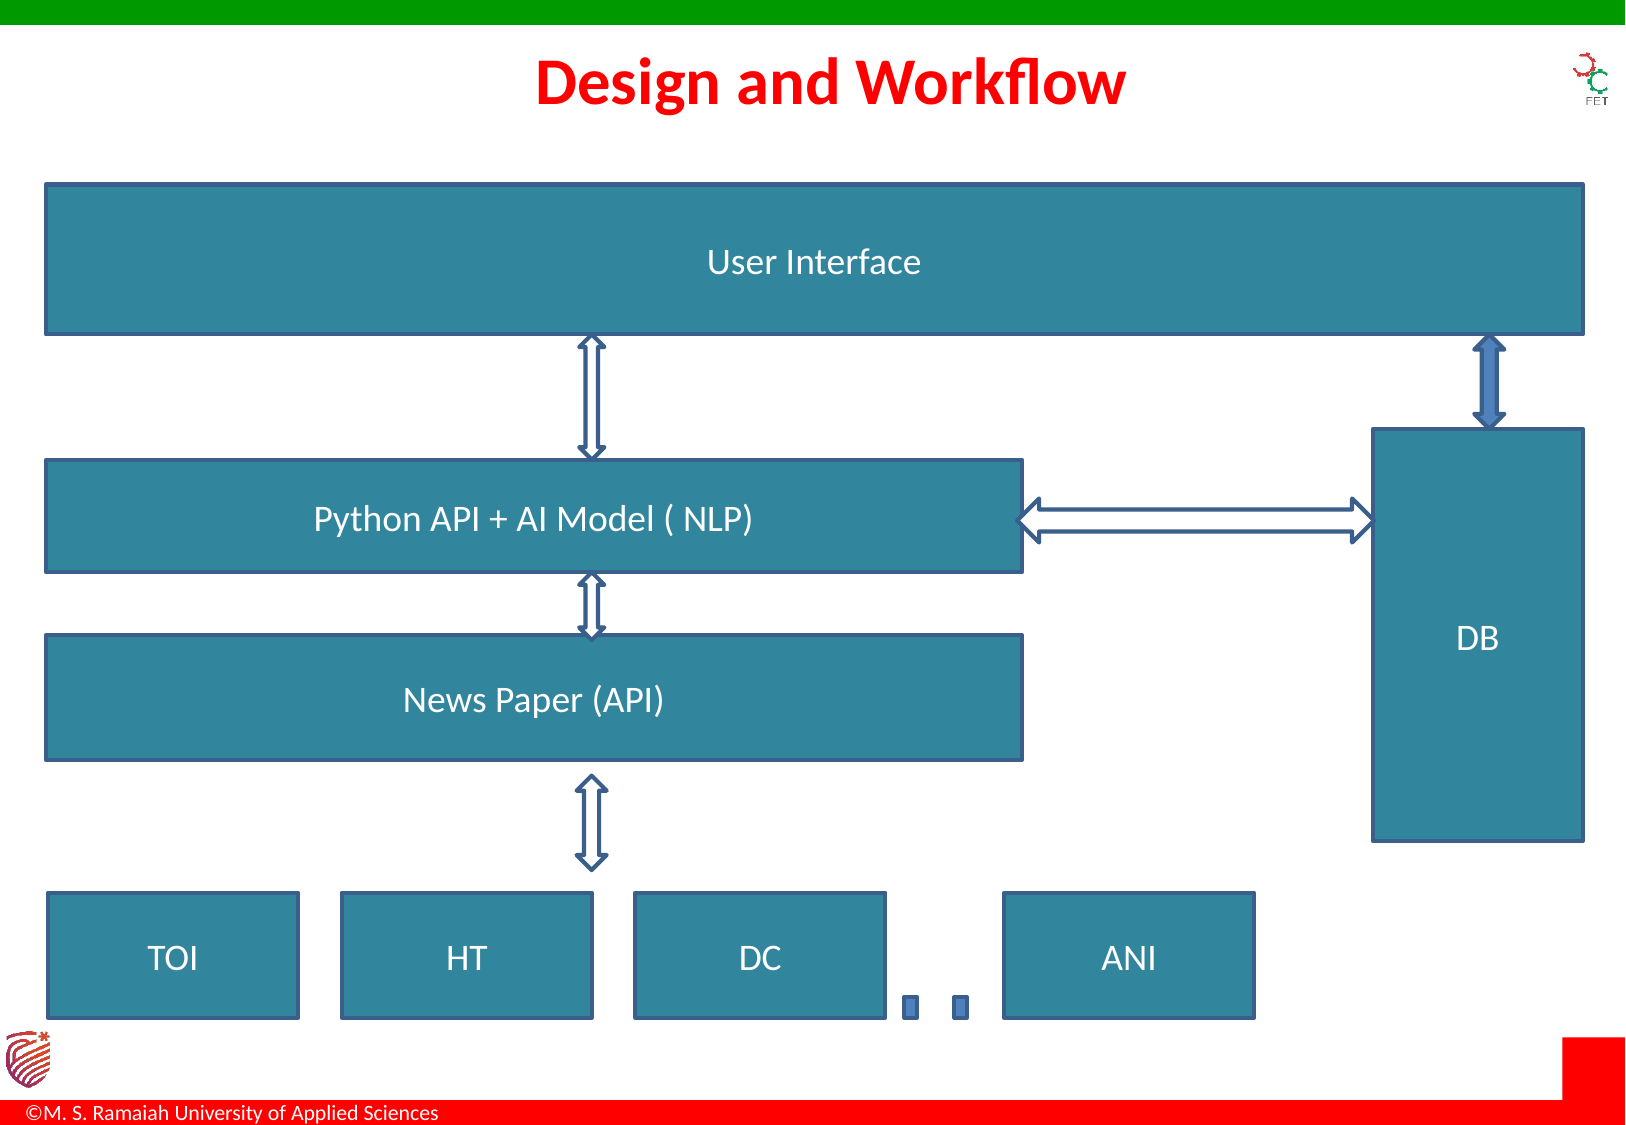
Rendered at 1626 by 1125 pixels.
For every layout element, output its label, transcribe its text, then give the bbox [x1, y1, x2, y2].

title Design and Workflow [81, 30, 1583, 142]
text_box HT [340, 891, 594, 1020]
text_box [577, 570, 607, 643]
text_box [952, 995, 969, 1020]
text_box [577, 332, 607, 462]
text_box [1472, 332, 1507, 432]
text_box Python API + AI Model ( NLP) [44, 458, 1024, 574]
text_box [902, 995, 919, 1020]
text_box ANI [1002, 891, 1256, 1020]
picture [6, 1031, 50, 1088]
text_box [574, 773, 609, 873]
text_box News Paper (API) [44, 633, 1024, 762]
text_box DB [1371, 427, 1585, 843]
text_box [1015, 496, 1377, 545]
text_box User Interface [44, 182, 1585, 336]
text_box TOI [46, 891, 300, 1020]
picture [1583, 33, 1623, 124]
text_box DC [633, 891, 887, 1020]
